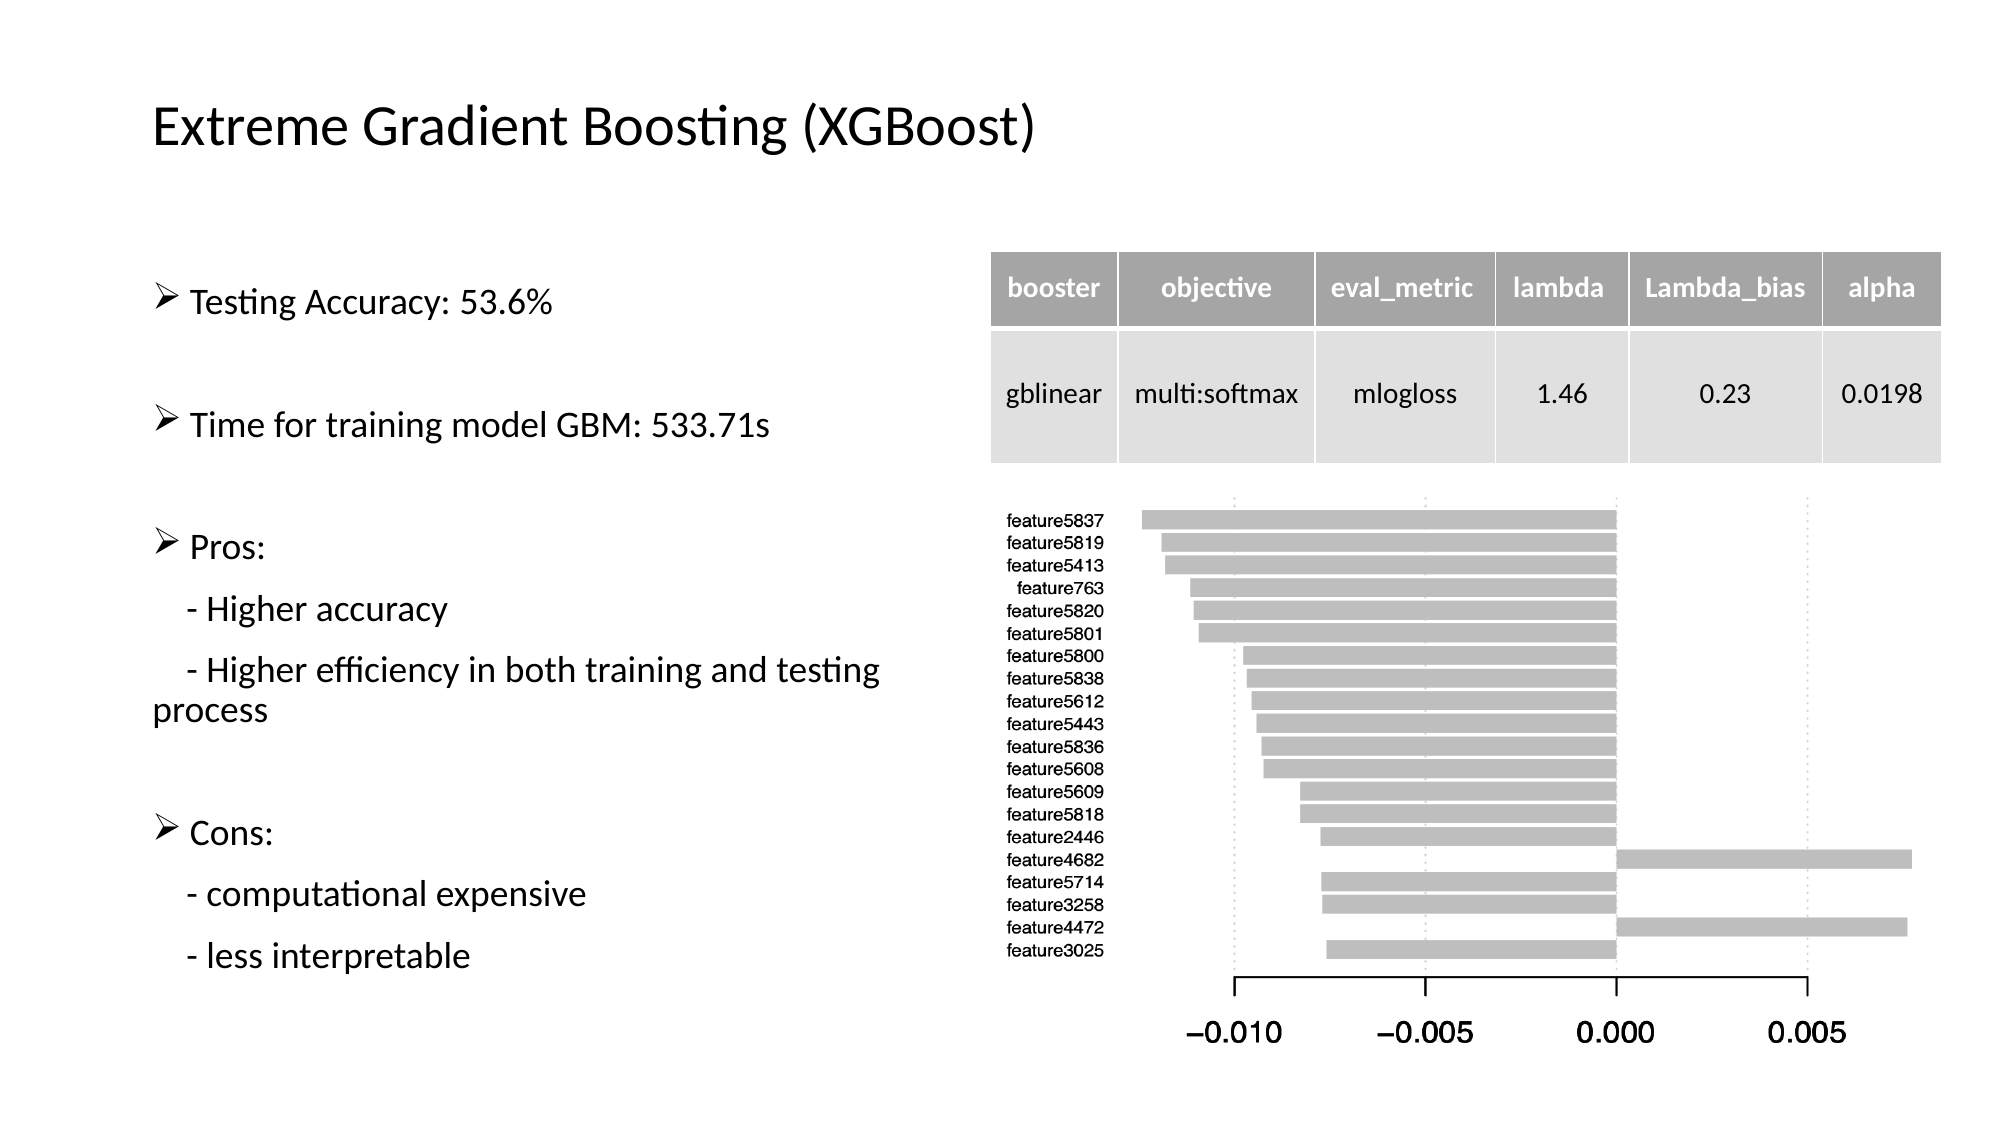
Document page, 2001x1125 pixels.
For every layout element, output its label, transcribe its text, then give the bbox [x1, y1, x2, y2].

table_cell 0.0198 [1823, 331, 1941, 463]
table_cell 0.23 [1630, 331, 1822, 463]
table_header eval_metric [1316, 252, 1495, 326]
table_header objective [1119, 252, 1314, 326]
table_cell mlogloss [1316, 331, 1495, 463]
title Extreme Gradient Boosting (XGBoost) [137, 17, 1863, 236]
table_cell multi:softmax [1119, 331, 1314, 463]
table_header booster [991, 252, 1117, 326]
list Testing Accuracy: 53.6% Time for training model GBM: 533.71s Pros: - Higher accuracy - Higher efficiency in both training and testing process Cons: - computational expensive - less interpretable [137, 274, 953, 989]
table_header alpha [1823, 252, 1941, 326]
table_cell gblinear [991, 331, 1117, 463]
picture [976, 487, 1929, 1054]
table_header Lambda_bias [1630, 252, 1822, 326]
table_cell 1.46 [1496, 331, 1628, 463]
table_header lambda [1496, 252, 1628, 326]
